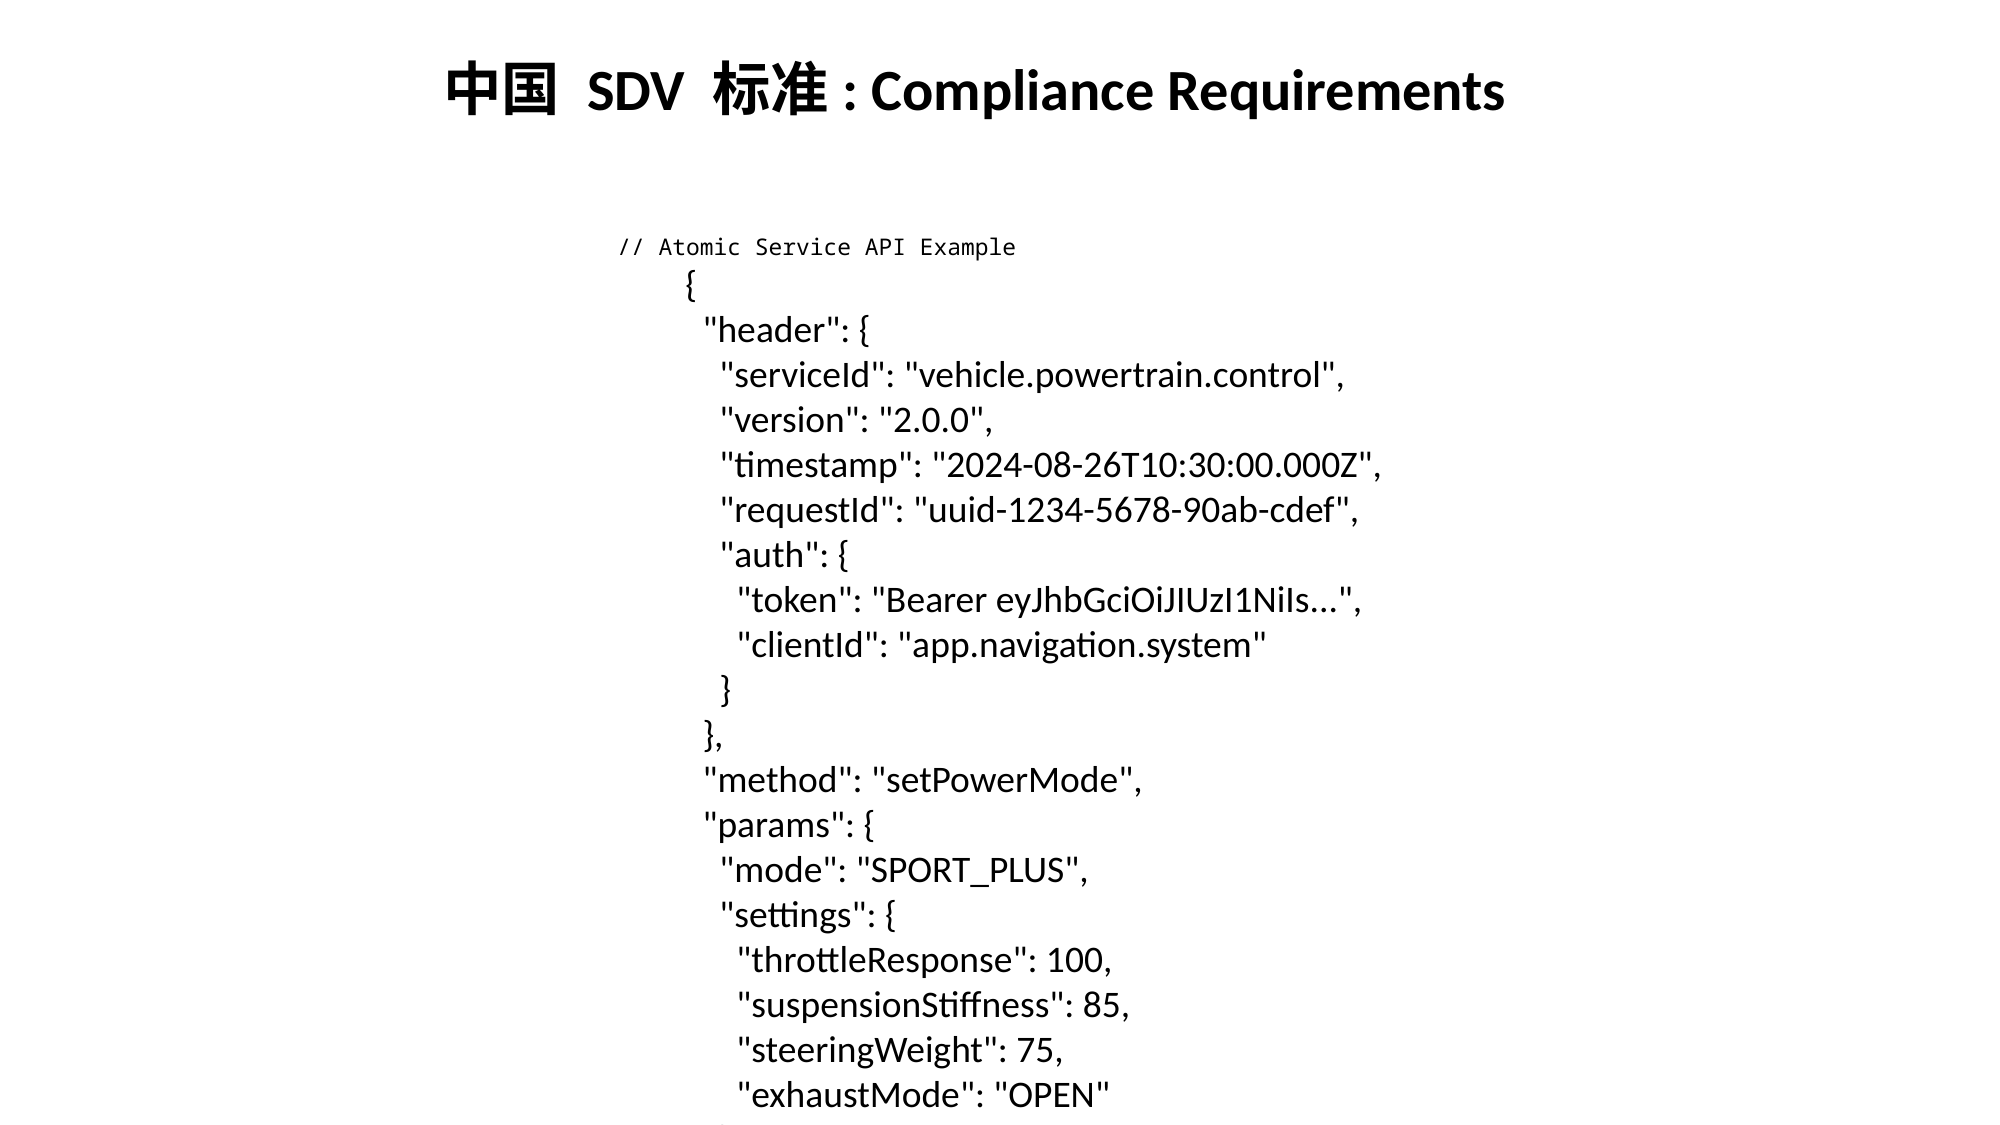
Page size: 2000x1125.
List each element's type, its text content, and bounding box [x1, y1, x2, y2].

text_box // Atomic Service API Example { "header": { "serviceId": "vehicle.powertrain.control", "version": "2.0.0", "timestamp": "2024-08-26T10:30:00.000Z", "requestId": "uuid-1234-5678-90ab-cdef", "auth": { "token": "Bearer eyJhbGciOiJIUzI1NiIs...", "clientId": "app.navigation.system" } }, "method": "setPowerMode", "params": { "mode": "SPORT_PLUS", "settings": { "throttleResponse": 100, "suspensionStiffness": 85, "steeringWeight": 75, "exhaustMode": "OPEN" } } } [602, 224, 1398, 1125]
text_box 中国 SDV 标准: Compliance Requirements [428, 45, 1522, 130]
